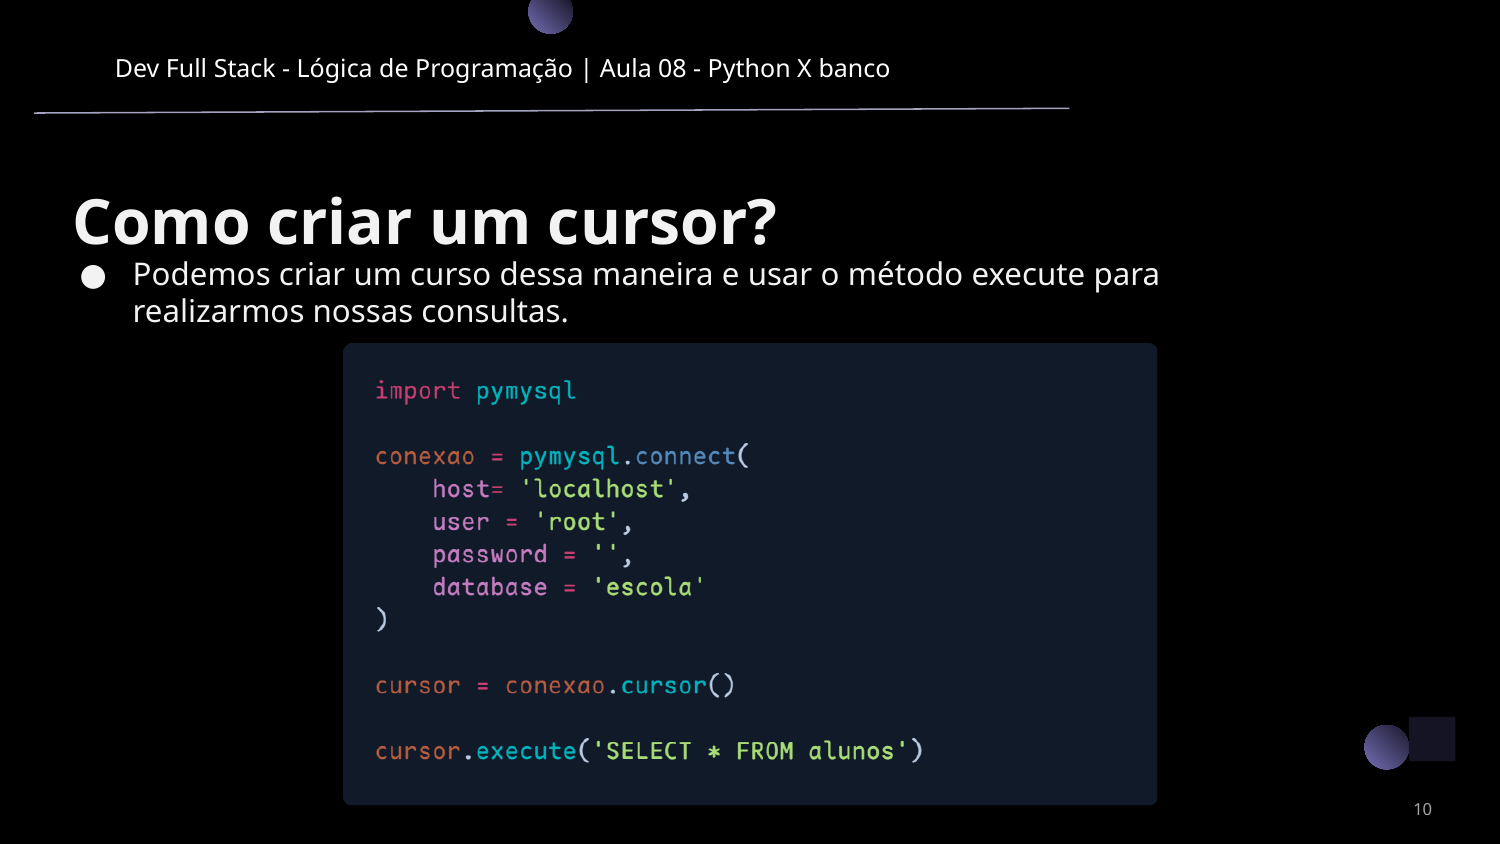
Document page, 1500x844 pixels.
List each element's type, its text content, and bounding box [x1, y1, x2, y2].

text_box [33, 107, 1070, 114]
text_box Podemos criar um curso dessa maneira e usar o método execute para realizarmos nossas consultas. [42, 239, 1262, 344]
text_box Dev Full Stack - Lógica de Programação | Aula 08 - Python X banco [99, 37, 1376, 98]
text_box Como criar um cursor? [57, 136, 1461, 265]
slide_number ‹#› [1224, 800, 1433, 820]
picture [305, 305, 1195, 807]
text_box [528, 0, 573, 34]
